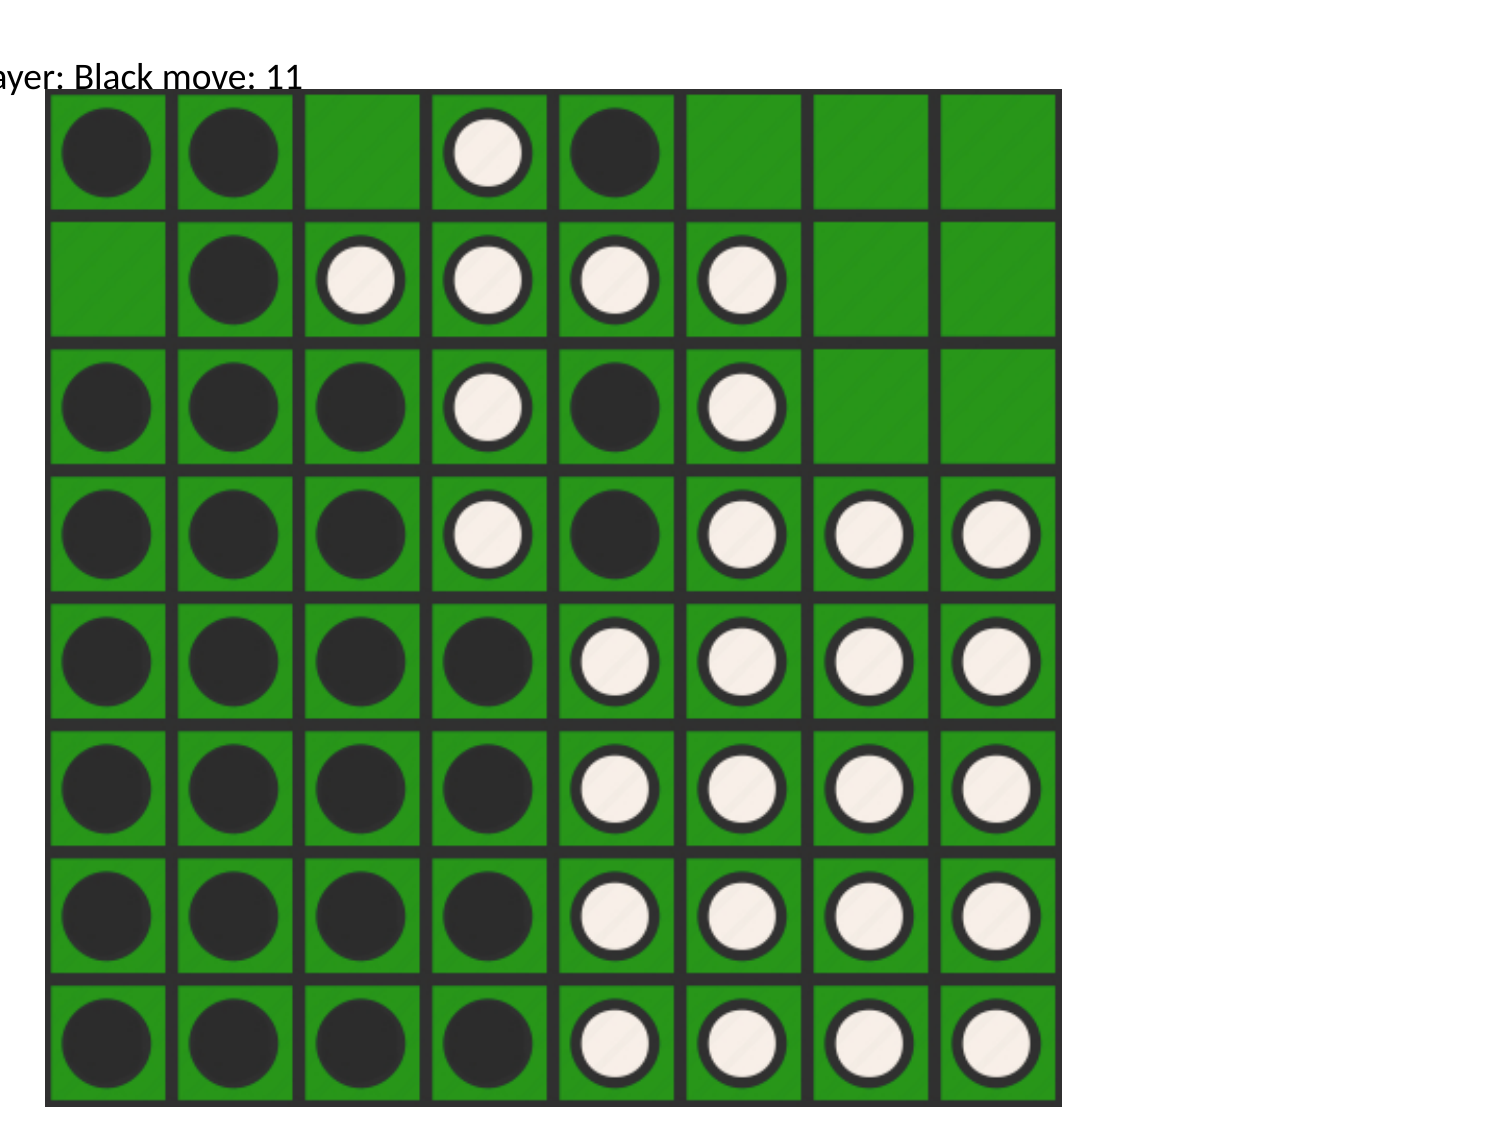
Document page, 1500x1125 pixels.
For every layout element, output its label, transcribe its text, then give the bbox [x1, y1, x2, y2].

picture [44, 89, 1062, 1107]
text_box turn: 51 player: Black move: 11 [0, 44, 319, 105]
